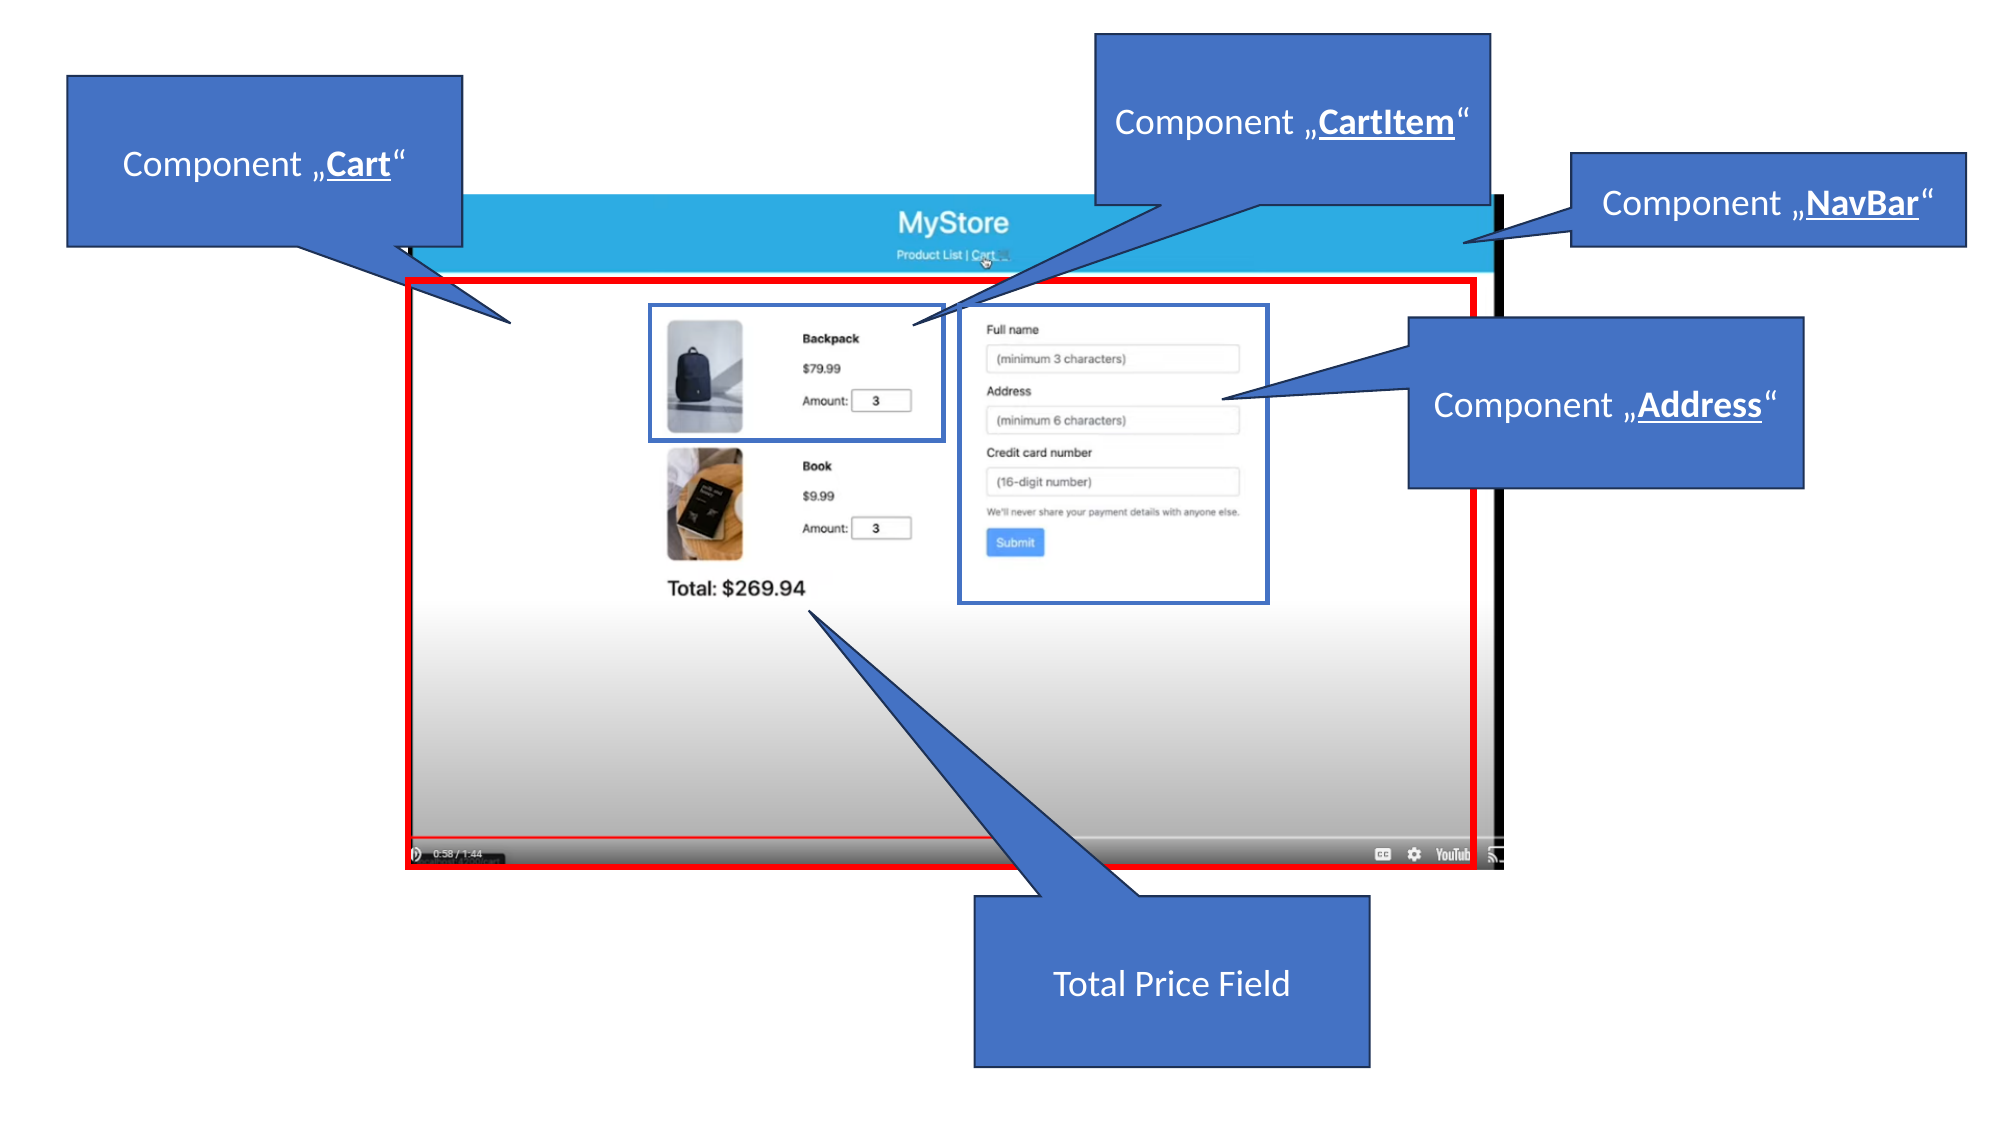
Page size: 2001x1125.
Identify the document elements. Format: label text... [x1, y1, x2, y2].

text_box Total Price Field [973, 872, 1371, 1069]
text_box Component „CartItem“ [1094, 33, 1492, 188]
text_box Component „Address“ [1504, 316, 1805, 490]
text_box Component „Cart“ [66, 74, 464, 288]
text_box Component „NavBar“ [1504, 152, 1968, 248]
picture [408, 188, 1504, 872]
